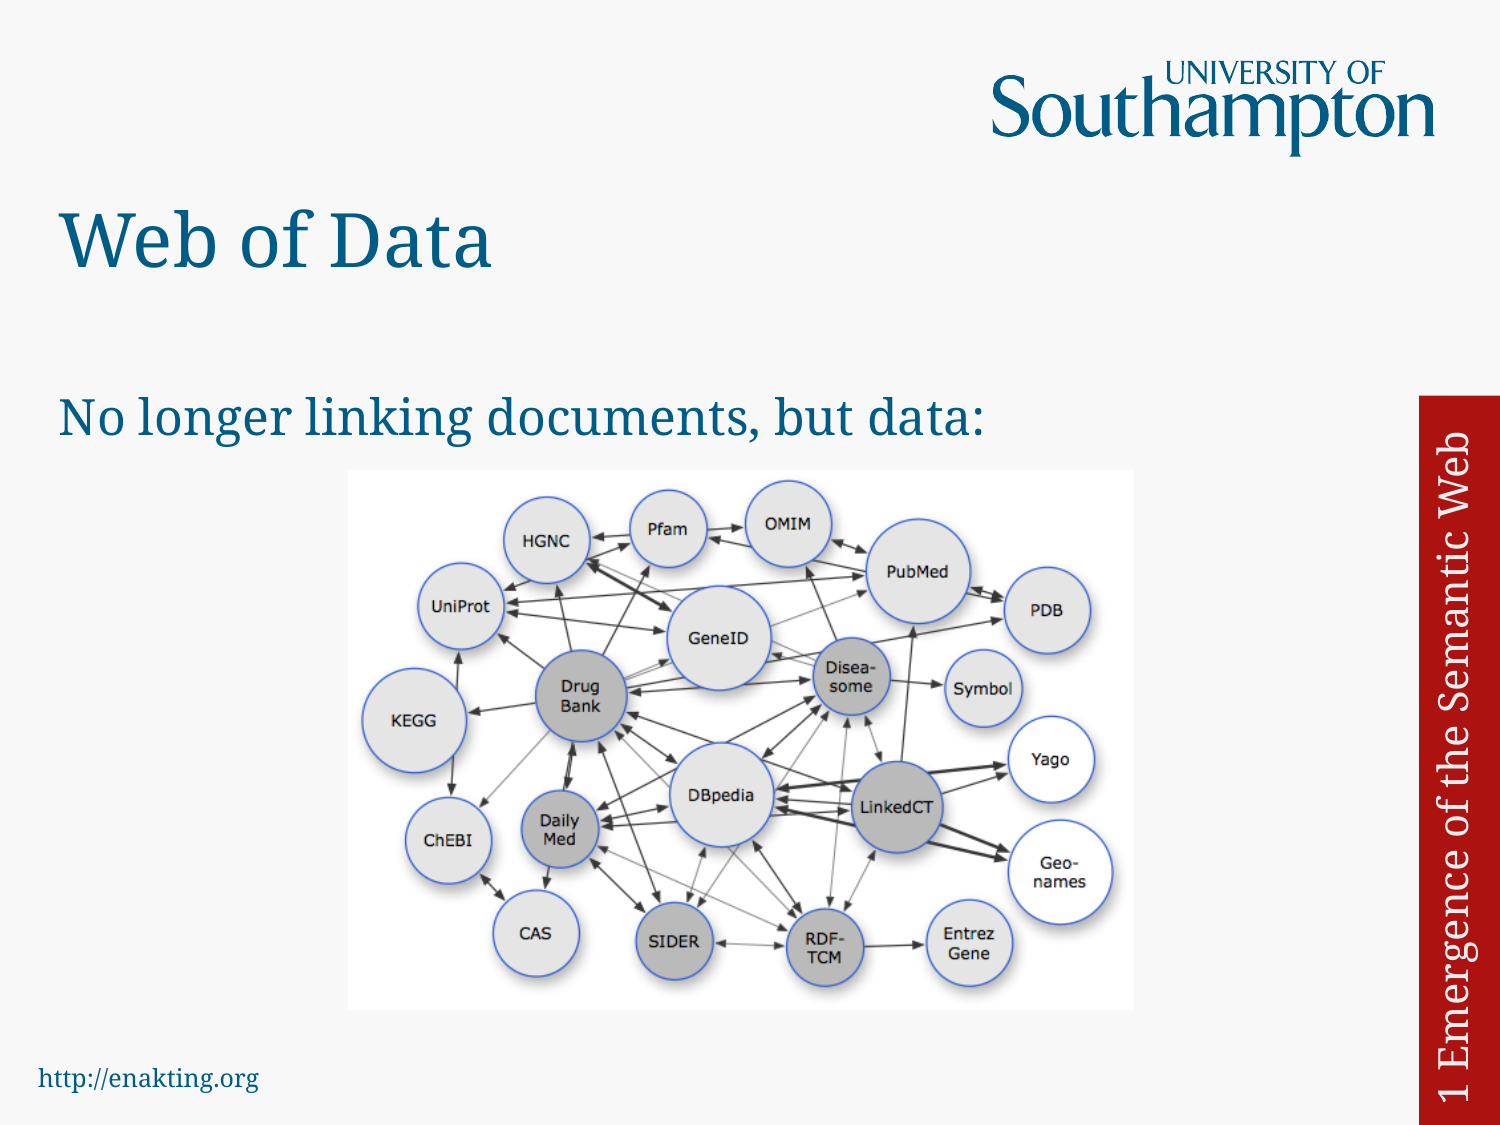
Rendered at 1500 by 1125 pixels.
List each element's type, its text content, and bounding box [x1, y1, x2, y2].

subtitle No longer linking documents, but data: [58, 355, 1442, 1065]
text_box 1 Emergence of the Semantic Web [1419, 395, 1500, 1125]
title Web of Data [58, 202, 1442, 315]
text_box http://enakting.org [23, 1054, 532, 1100]
picture [348, 470, 1135, 1010]
